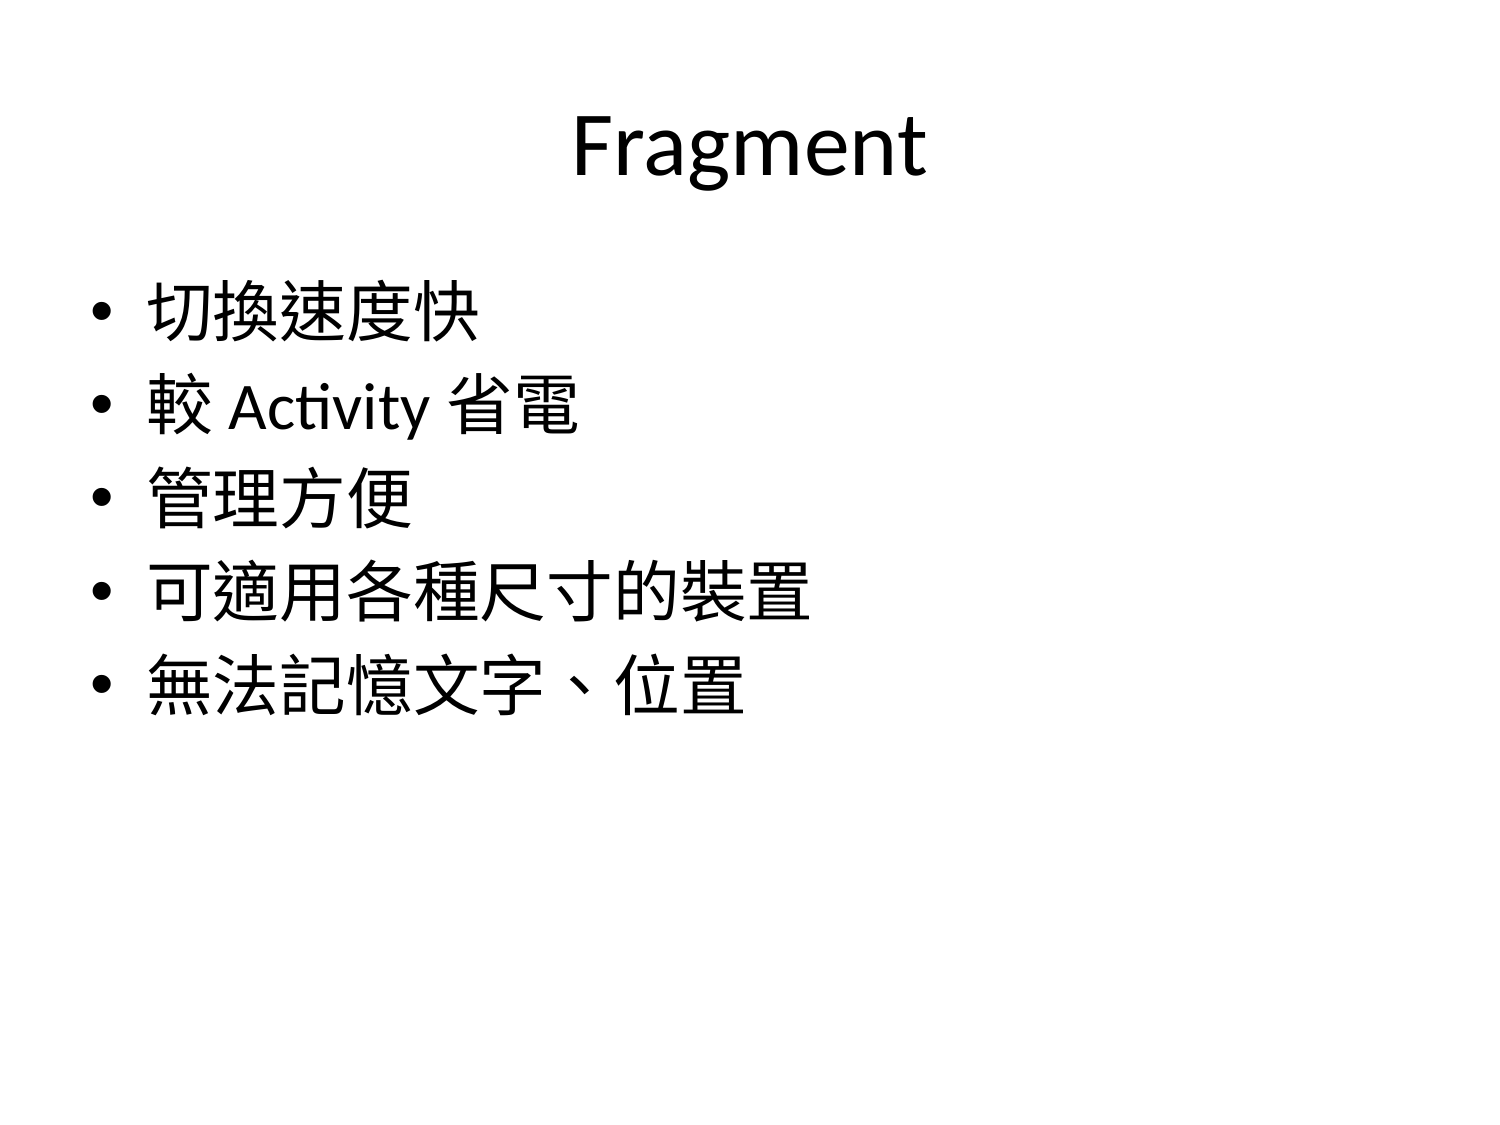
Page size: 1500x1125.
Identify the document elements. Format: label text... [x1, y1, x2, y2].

title Fragment [75, 45, 1425, 233]
list 切換速度快 較Activity省電 管理方便 可適用各種尺寸的裝置 無法記憶文字、位置 [75, 262, 1425, 1005]
